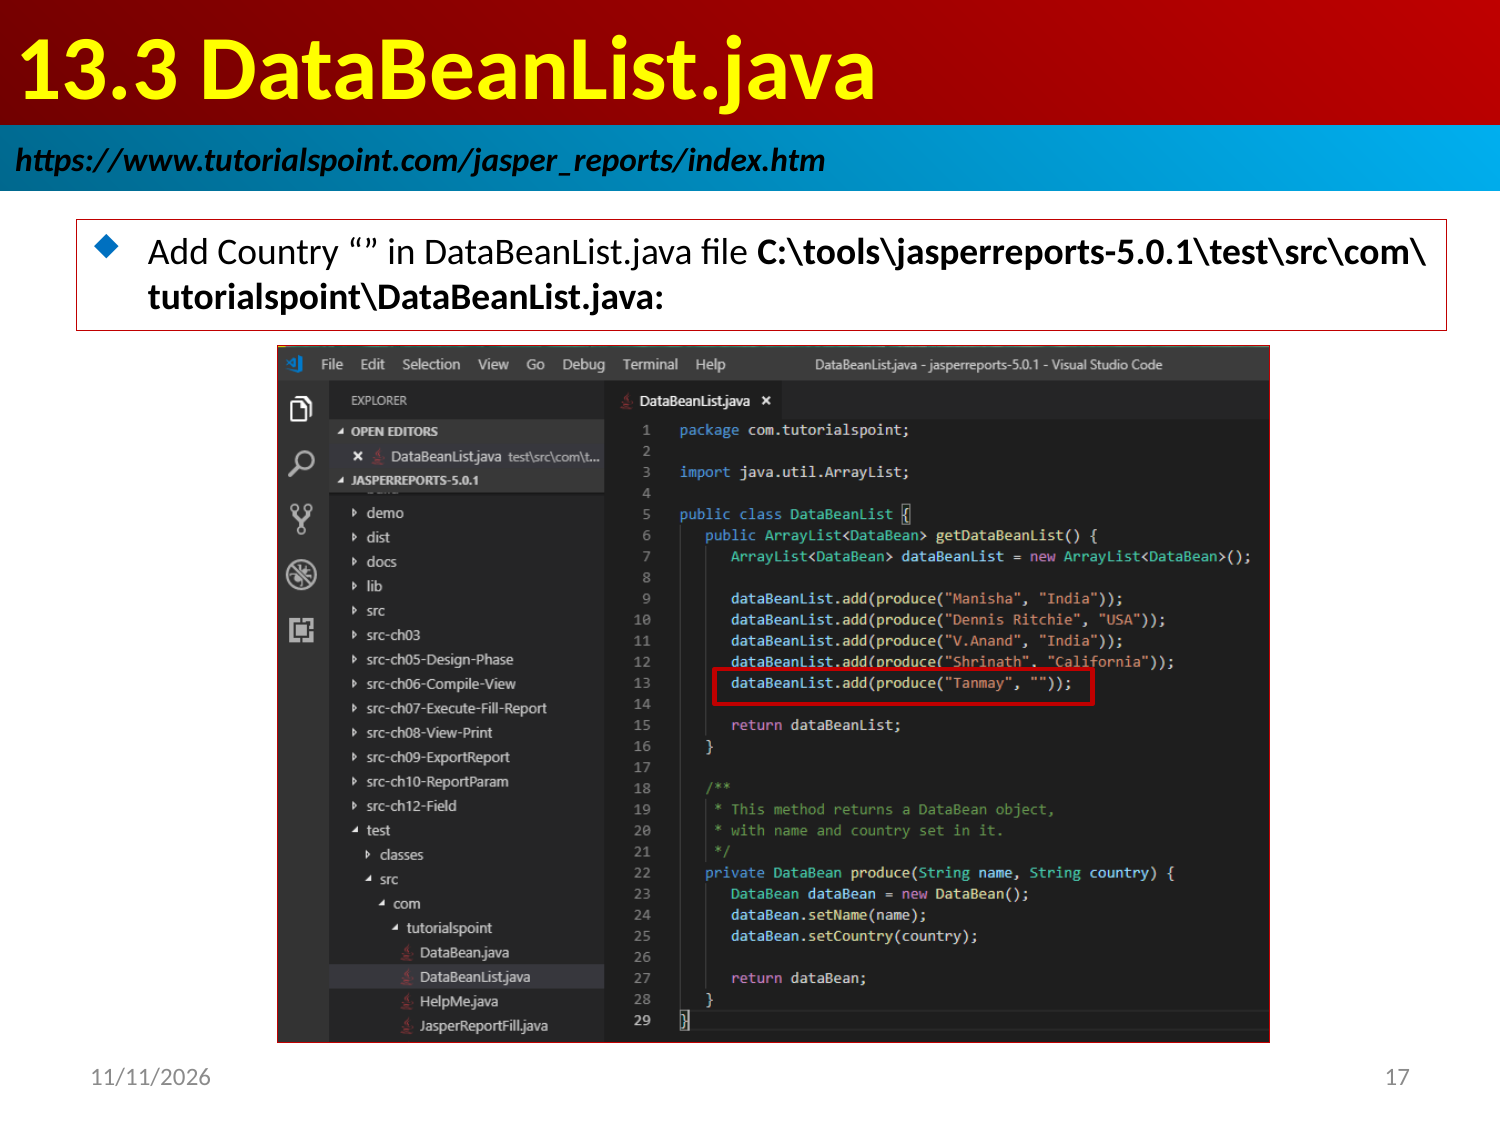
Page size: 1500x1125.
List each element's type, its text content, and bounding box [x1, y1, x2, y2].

slide_number 17 [1074, 1042, 1425, 1109]
title 13.3 DataBeanList.java [0, 0, 1500, 125]
text_box https://www.tutorialspoint.com/jasper_reports/index.htm [0, 125, 1500, 191]
subtitle Add Country “” in DataBeanList.java file C:\tools\jasperreports-5.0.1\test\src\com\tutorialspoint\DataBeanList.java: [76, 219, 1447, 331]
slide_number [75, 1042, 425, 1109]
picture [277, 345, 1270, 1043]
